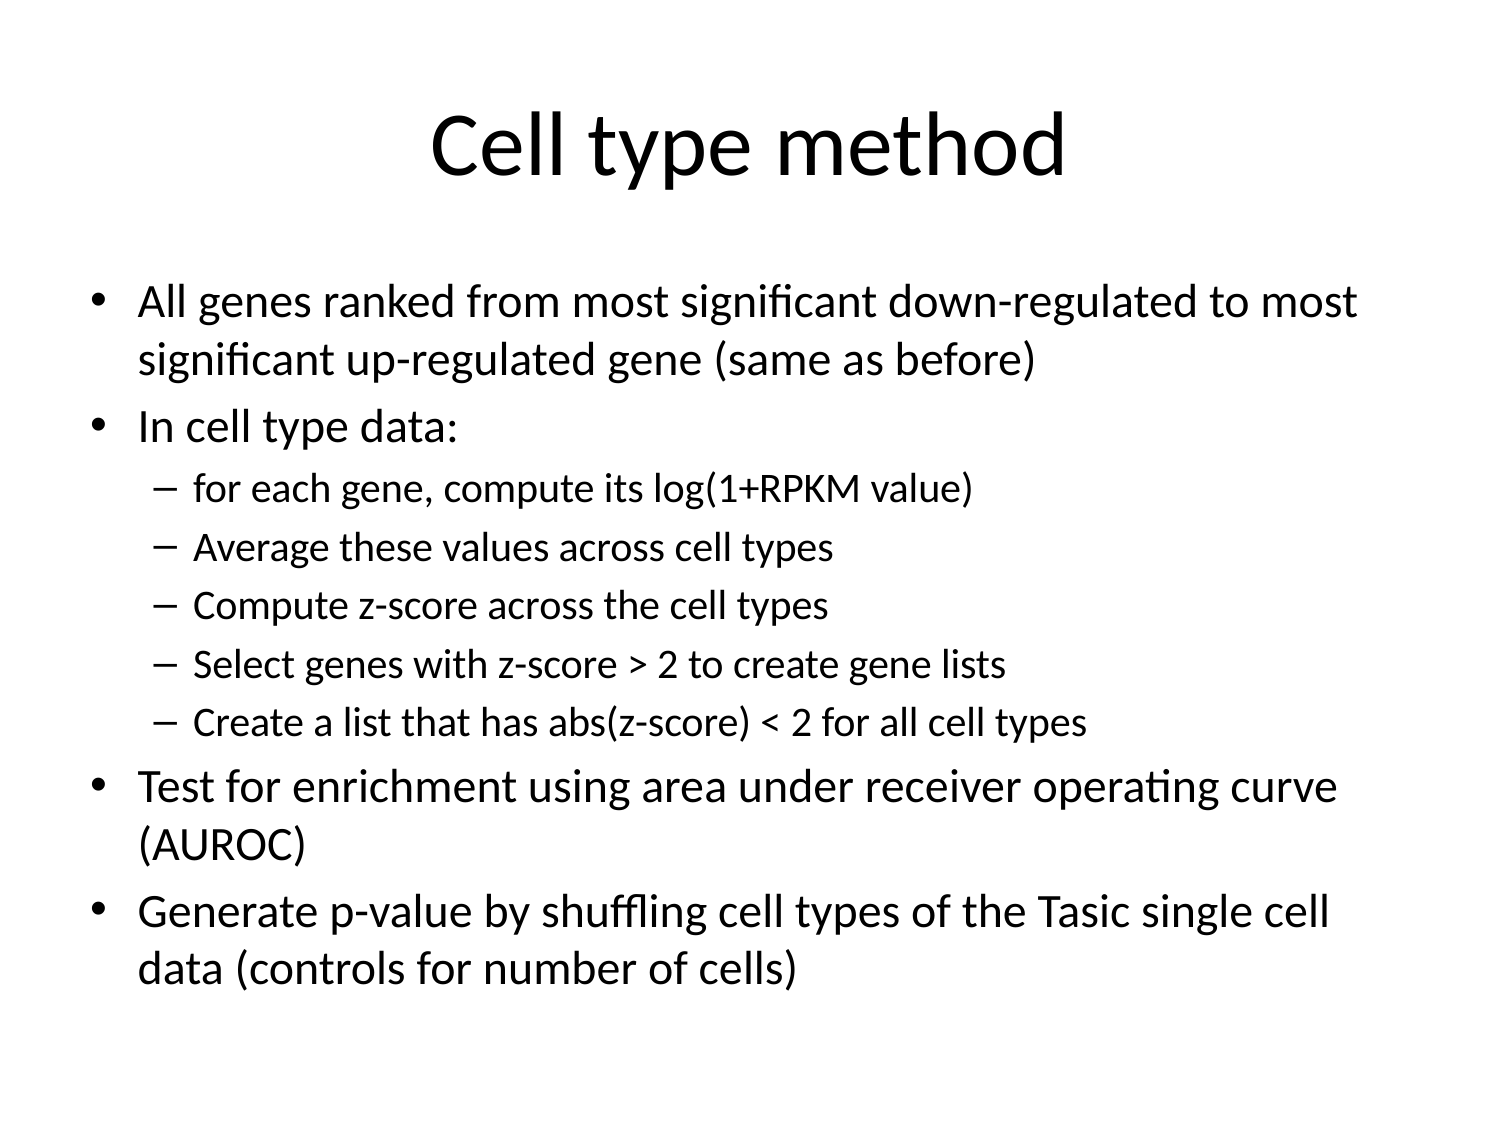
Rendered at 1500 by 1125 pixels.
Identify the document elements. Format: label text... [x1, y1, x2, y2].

title Cell type method [75, 45, 1425, 233]
list All genes ranked from most significant down-regulated to most significant up-regulated gene (same as before) In cell type data: for each gene, compute its log(1+RPKM value) Average these values across cell types Compute z-score across the cell types Select genes with z-score > 2 to create gene lists Create a list that has abs(z-score) < 2 for all cell types Test for enrichment using area under receiver operating curve (AUROC) Generate p-value by shuffling cell types of the Tasic single cell data (controls for number of cells) [75, 262, 1425, 1005]
